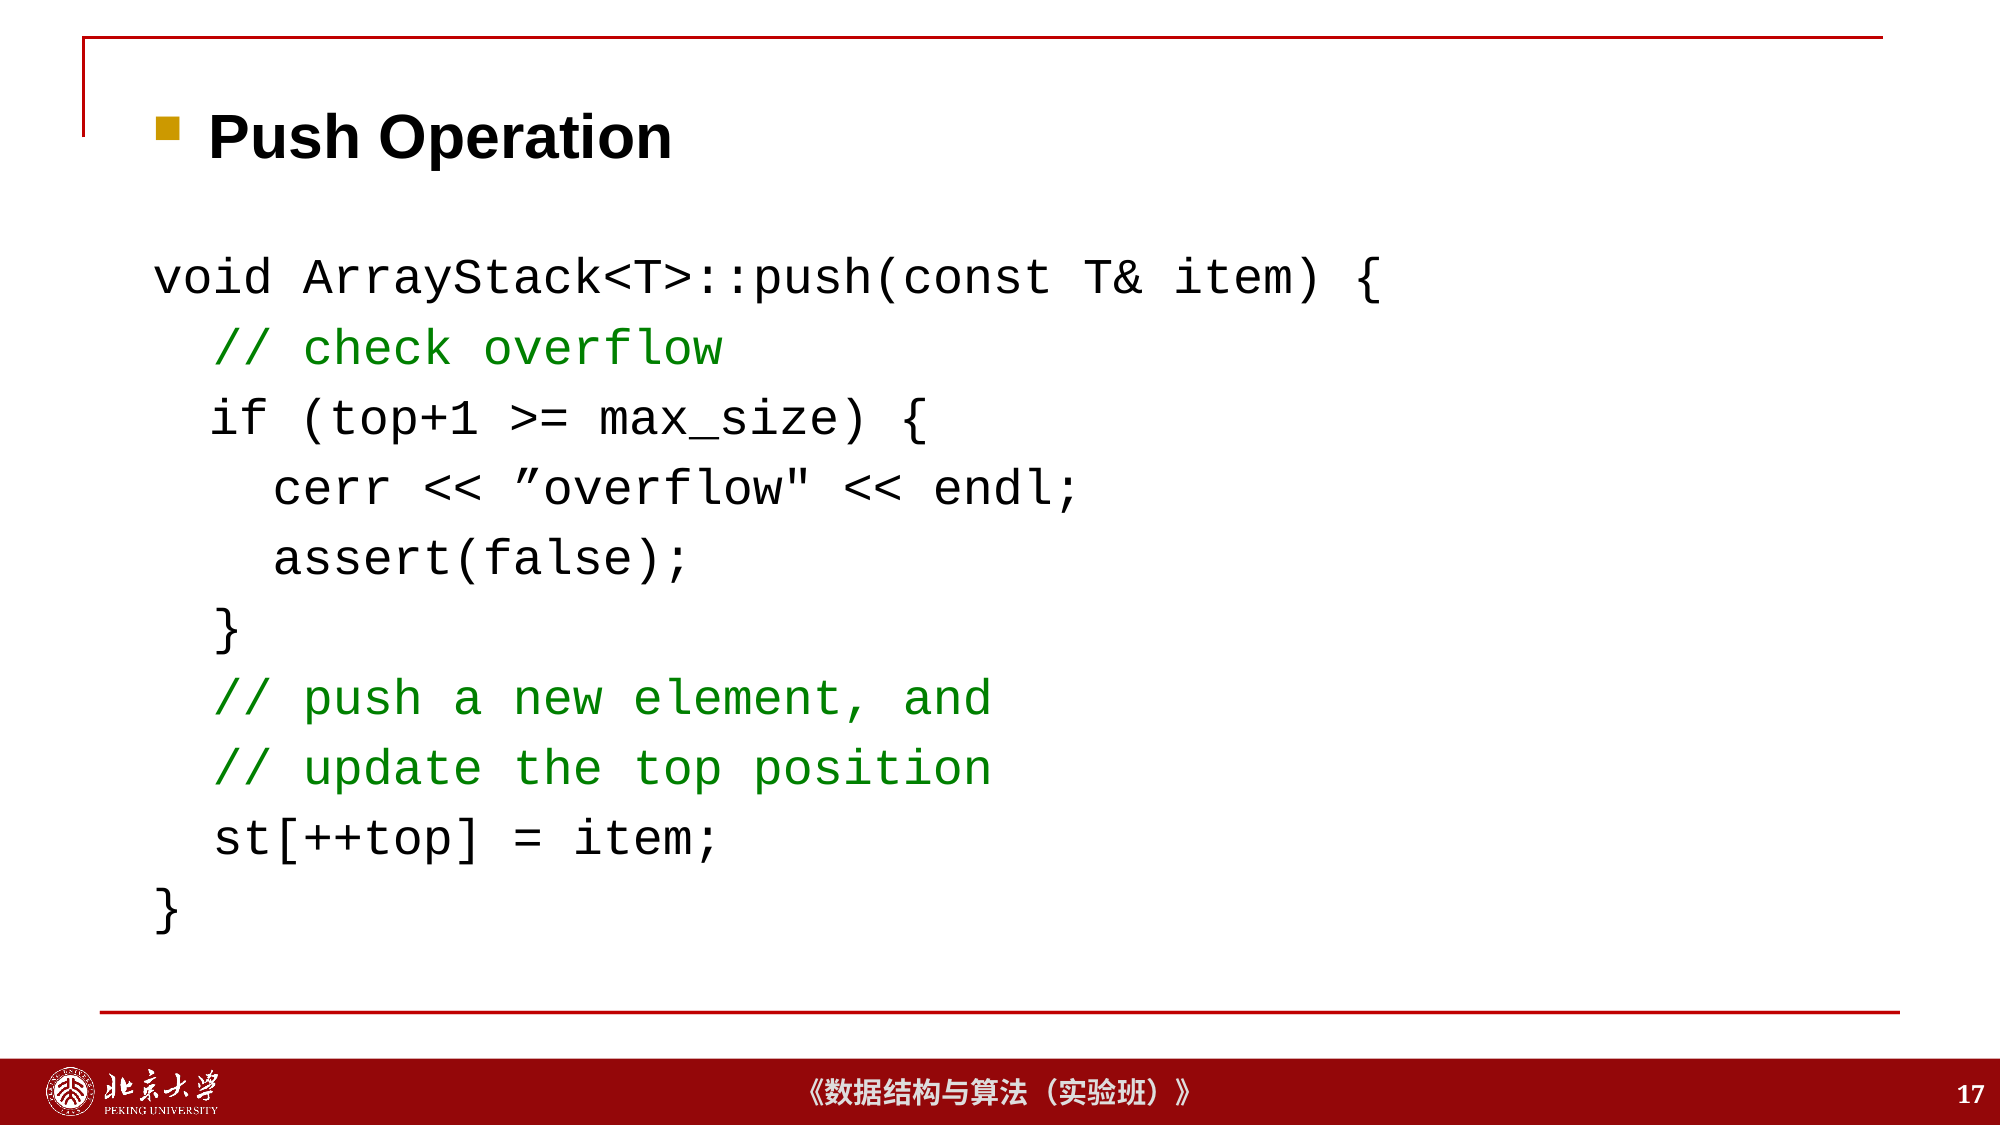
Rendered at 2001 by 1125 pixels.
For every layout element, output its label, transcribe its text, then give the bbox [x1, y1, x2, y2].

picture [46, 1067, 218, 1116]
slide_number 17 [1550, 1065, 2000, 1125]
title Push Operation [137, 59, 1863, 208]
list void ArrayStack<T>::push(const T& item) { // check overflow if (top+1 >= max_size) { cerr << ”overflow" << endl; assert(false); } // push a new element, and // update the top position st[++top] = item; } [137, 243, 1863, 1017]
